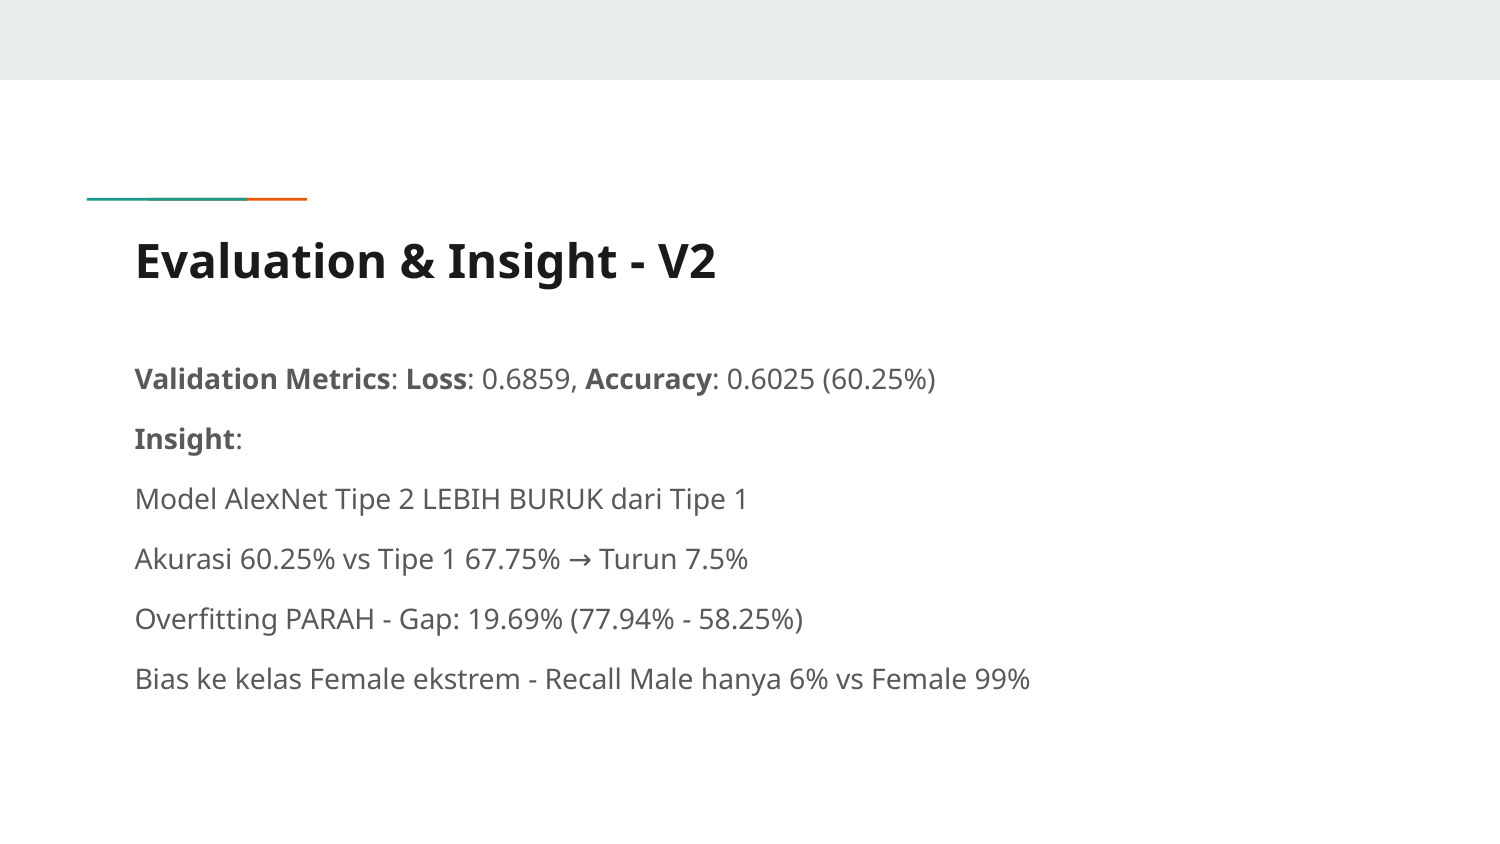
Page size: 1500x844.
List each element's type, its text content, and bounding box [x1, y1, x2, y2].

list Validation Metrics: Loss: 0.6859, Accuracy: 0.6025 (60.25%) Insight: Model AlexNet Tipe 2 LEBIH BURUK dari Tipe 1 Akurasi 60.25% vs Tipe 1 67.75% → Turun 7.5% Overfitting PARAH - Gap: 19.69% (77.94% - 58.25%) Bias ke kelas Female ekstrem - Recall Male hanya 6% vs Female 99% [119, 341, 1381, 712]
title Evaluation & Insight - V2 [119, 216, 1381, 305]
